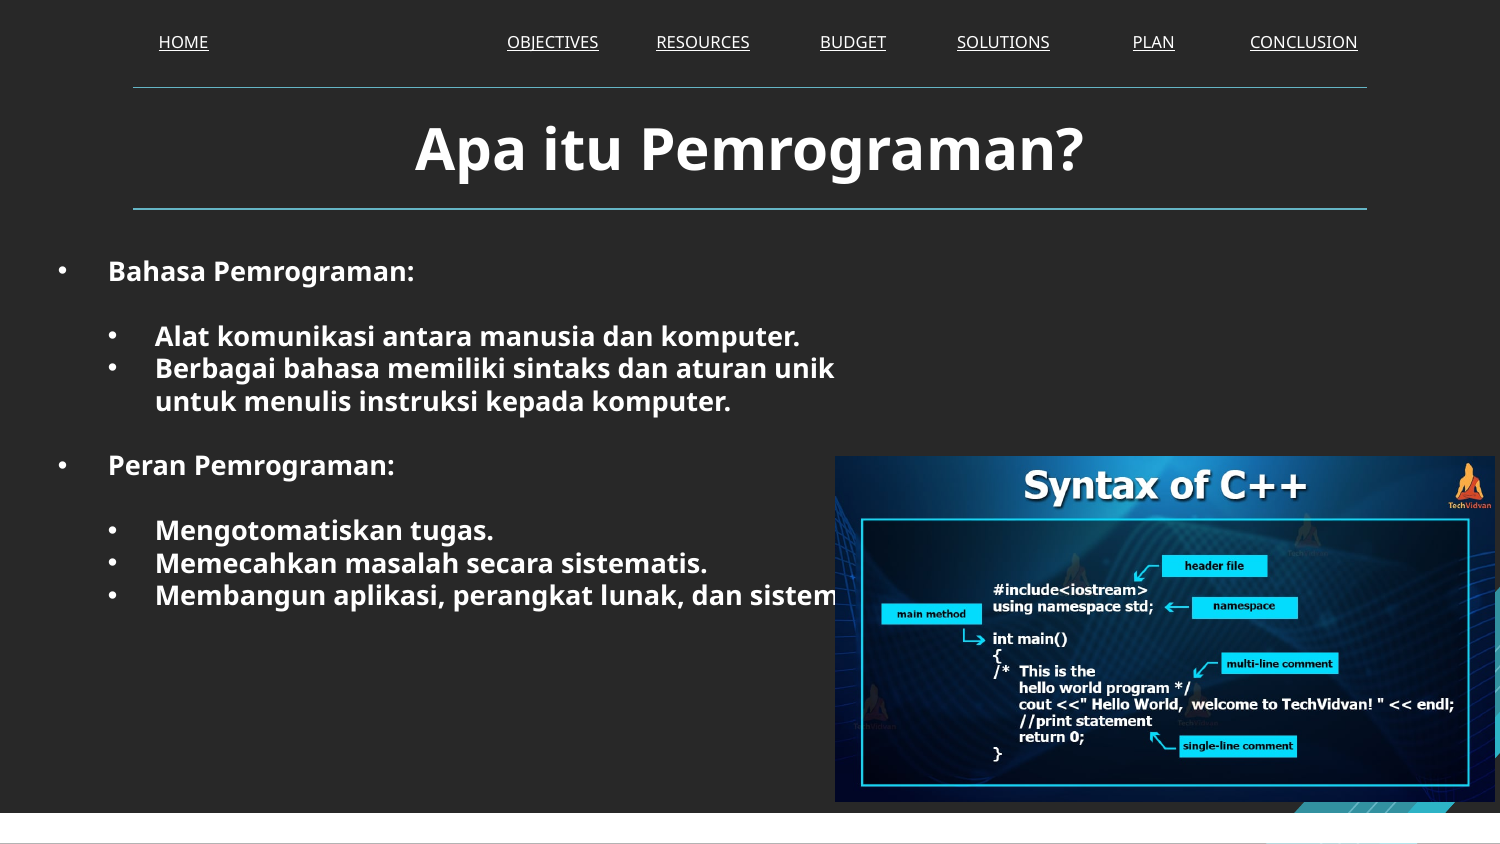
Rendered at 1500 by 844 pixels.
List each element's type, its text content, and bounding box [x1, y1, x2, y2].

subtitle Bahasa Pemrograman: Alat komunikasi antara manusia dan komputer. Berbagai bahasa memiliki sintaks dan aturan unik untuk menulis instruksi kepada komputer. Peran Pemrograman: Mengotomatiskan tugas. Memecahkan masalah secara sistematis. Membangun aplikasi, perangkat lunak, dan sistem. [17, 208, 938, 690]
picture [834, 455, 1495, 802]
text_box PLAN [1087, 30, 1221, 57]
text_box CONCLUSION [1237, 30, 1371, 57]
text_box BUDGET [786, 30, 920, 57]
text_box SOLUTIONS [937, 30, 1070, 57]
title Apa itu Pemrograman? [118, 97, 1382, 192]
text_box RESOURCES [636, 30, 770, 57]
text_box HOME [117, 30, 250, 57]
text_box OBJECTIVES [486, 30, 620, 57]
